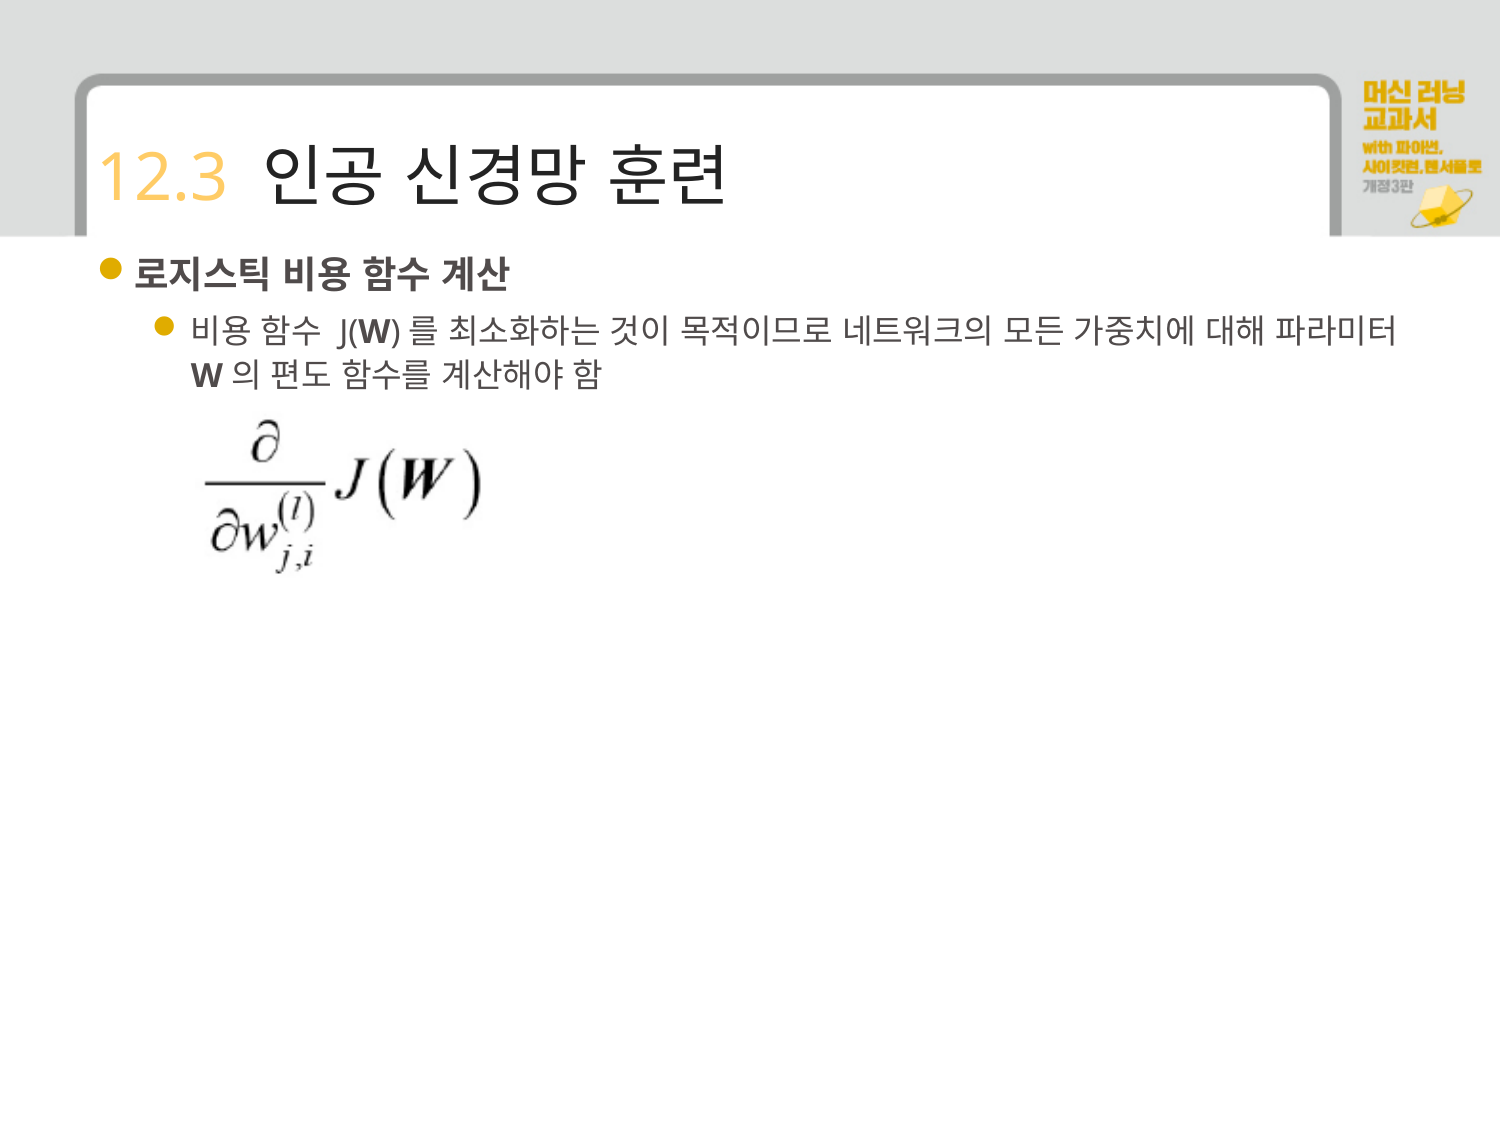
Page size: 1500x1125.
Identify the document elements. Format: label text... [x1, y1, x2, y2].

title 12.3 인공 신경망 훈련 [81, 90, 1412, 222]
list 로지스틱 비용 함수 계산 비용 함수 J(W)를 최소화하는 것이 목적이므로 네트워크의 모든 가중치에 대해 파라미터 W의 편도 함수를 계산해야 함 [81, 239, 1450, 1054]
picture [0, 0, 1500, 1125]
